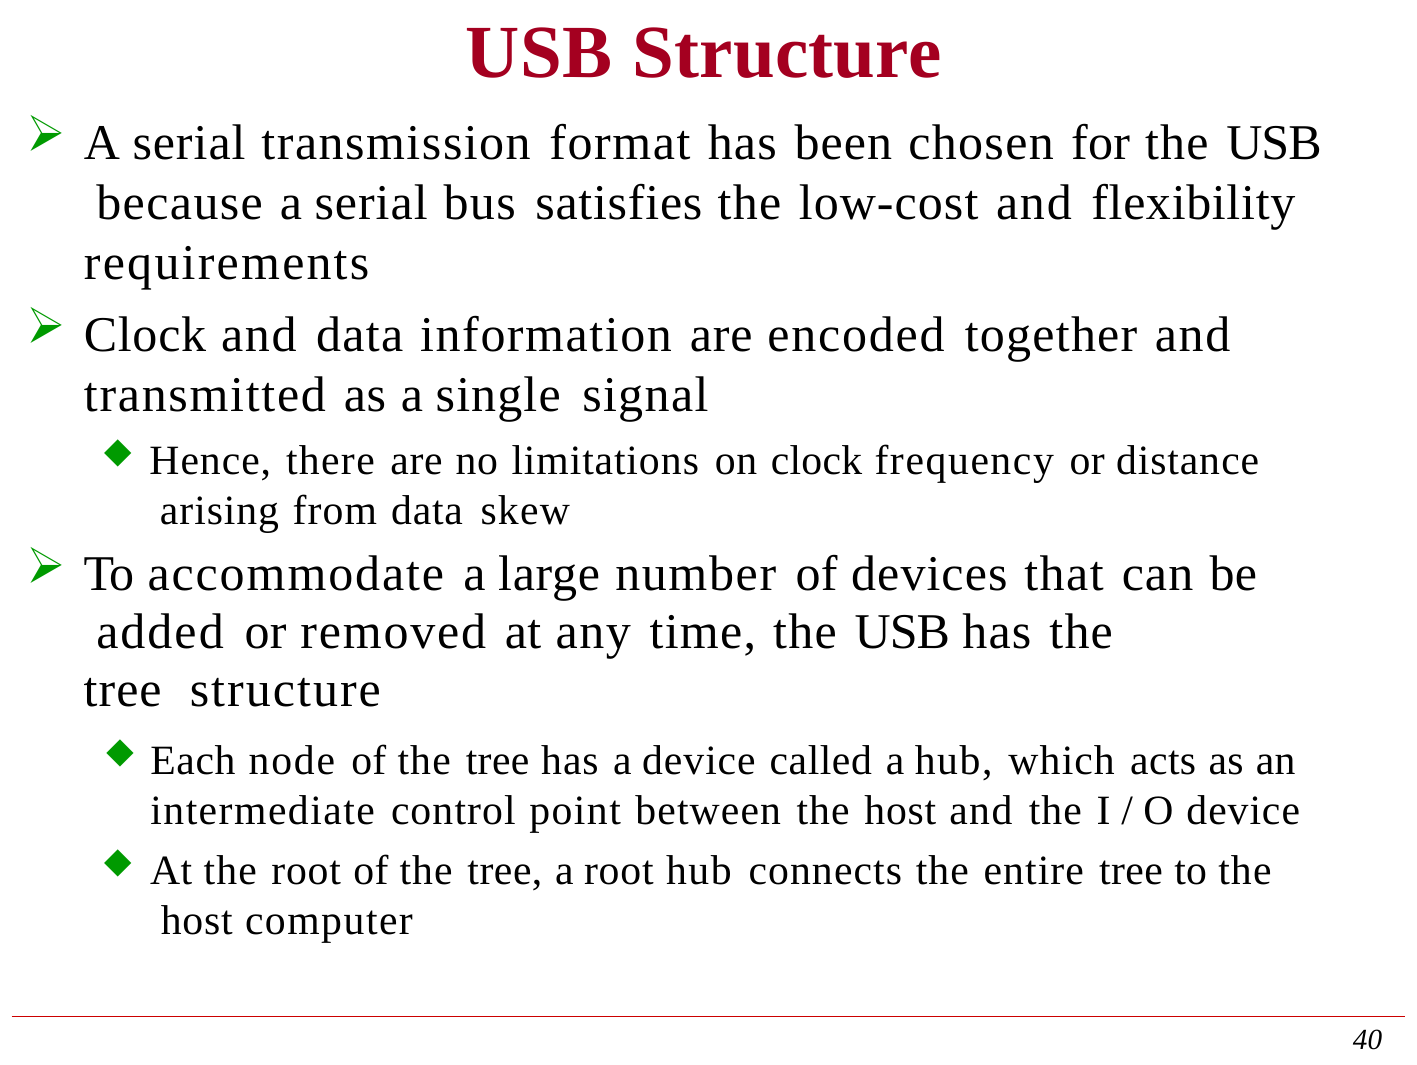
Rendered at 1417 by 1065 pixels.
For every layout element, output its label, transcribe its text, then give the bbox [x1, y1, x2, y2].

text_box A serial transmission format has been chosen for the USB because a serial bus satisfies the low-cost and flexibility requirements Clock and data information are encoded together and transmitted as a single signal Hence, there are no limitations on clock frequency or distance arising from data skew To accommodate a large number of devices that can be added or removed at any time, the USB has the tree structure Each node of the tree has a device called a hub, which acts as an intermediate control point between the host and the I / O device At the root of the tree, a root hub connects the entire tree to the host computer [24, 107, 1323, 943]
slide_number 40 [1346, 1021, 1389, 1065]
title USB Structure [463, 0, 949, 107]
